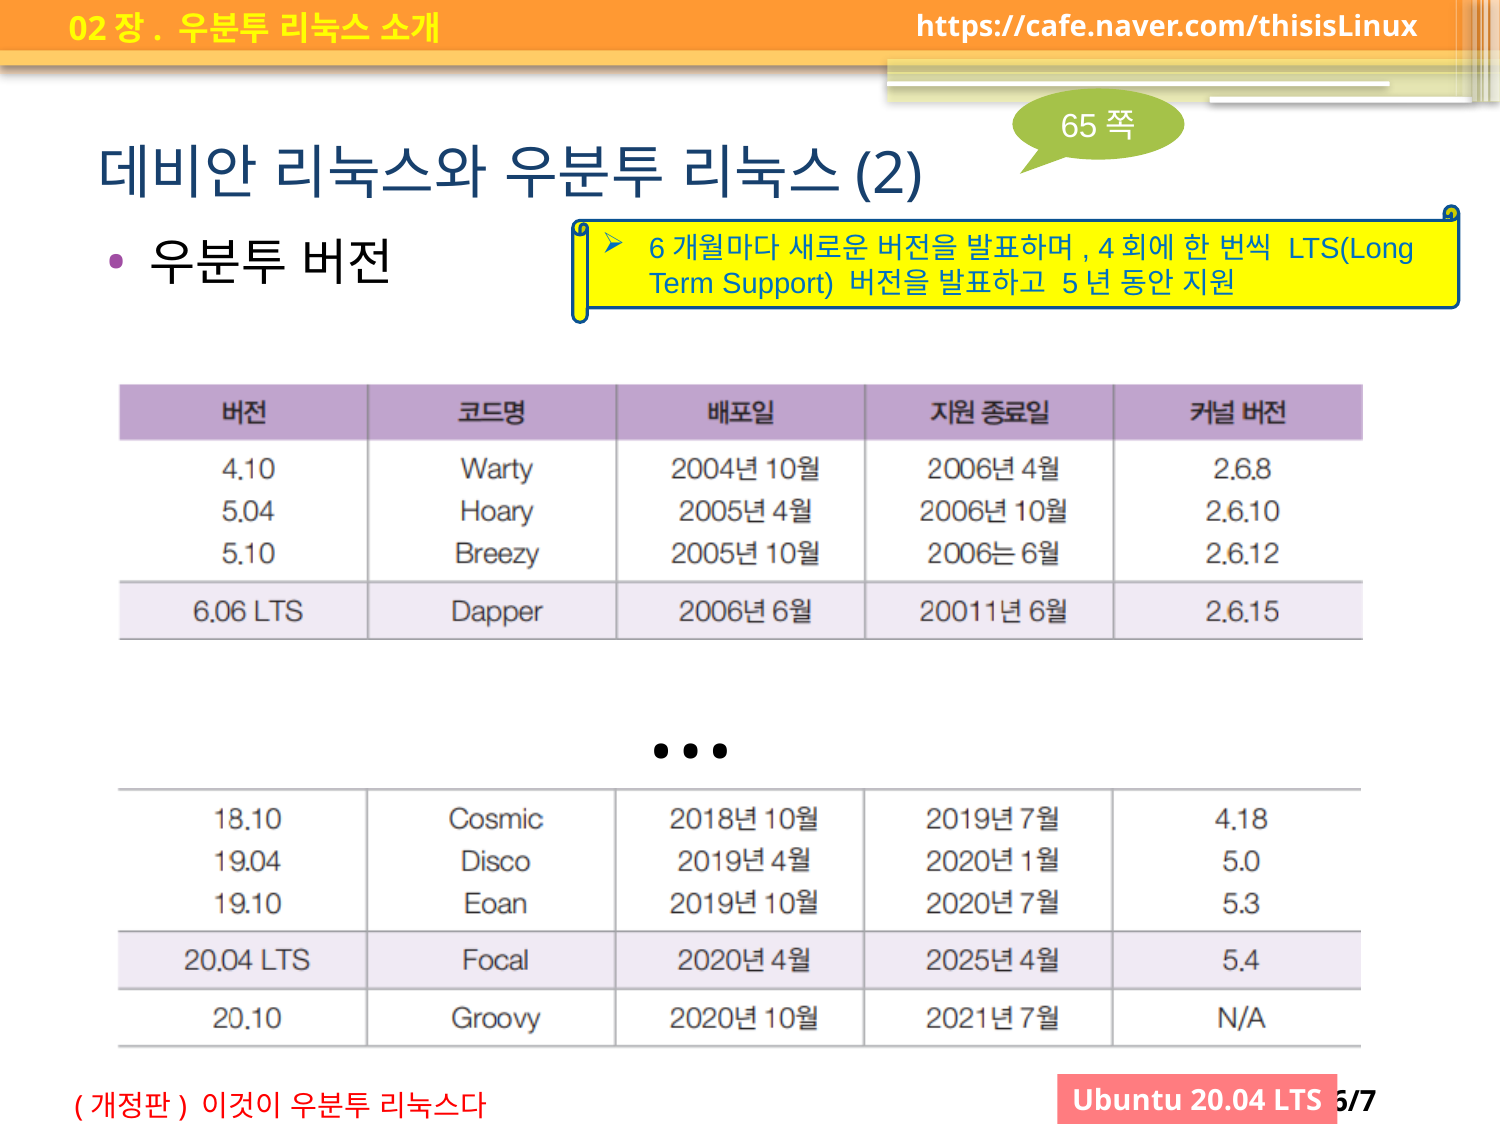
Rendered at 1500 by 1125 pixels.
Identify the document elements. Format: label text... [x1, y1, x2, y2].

list 우분투 버전 [75, 222, 1425, 1055]
text_box … [631, 649, 751, 785]
text_box 6개월마다 새로운 버전을 발표하며, 4회에 한 번씩 LTS(Long Term Support) 버전을 발표하고 5년 동안 지원 [571, 204, 1461, 324]
picture [111, 788, 1361, 1050]
picture [117, 380, 1363, 640]
text_box 65쪽 [1010, 86, 1187, 176]
title 데비안 리눅스와 우분투 리눅스(2) [82, 117, 1432, 222]
